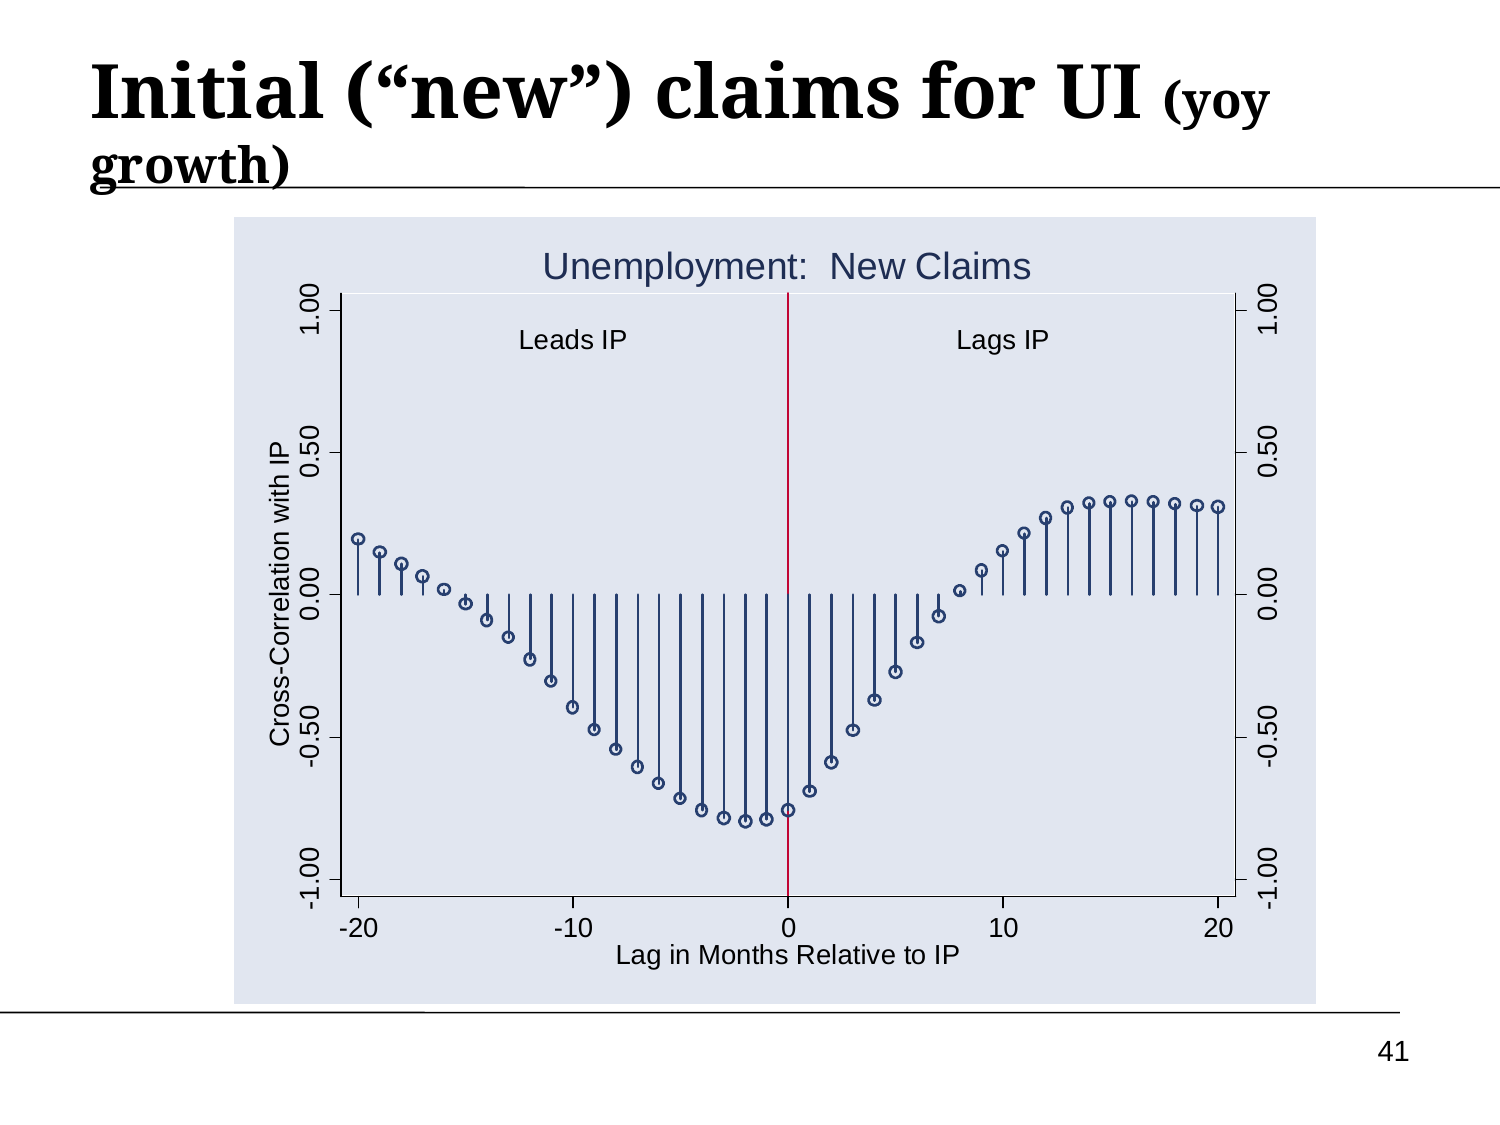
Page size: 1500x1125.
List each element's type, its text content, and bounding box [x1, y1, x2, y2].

slide_number 41 [1074, 1024, 1426, 1103]
picture [224, 207, 1325, 1014]
title Initial (“new”) claims for UI (yoy growth) [74, 49, 1426, 188]
